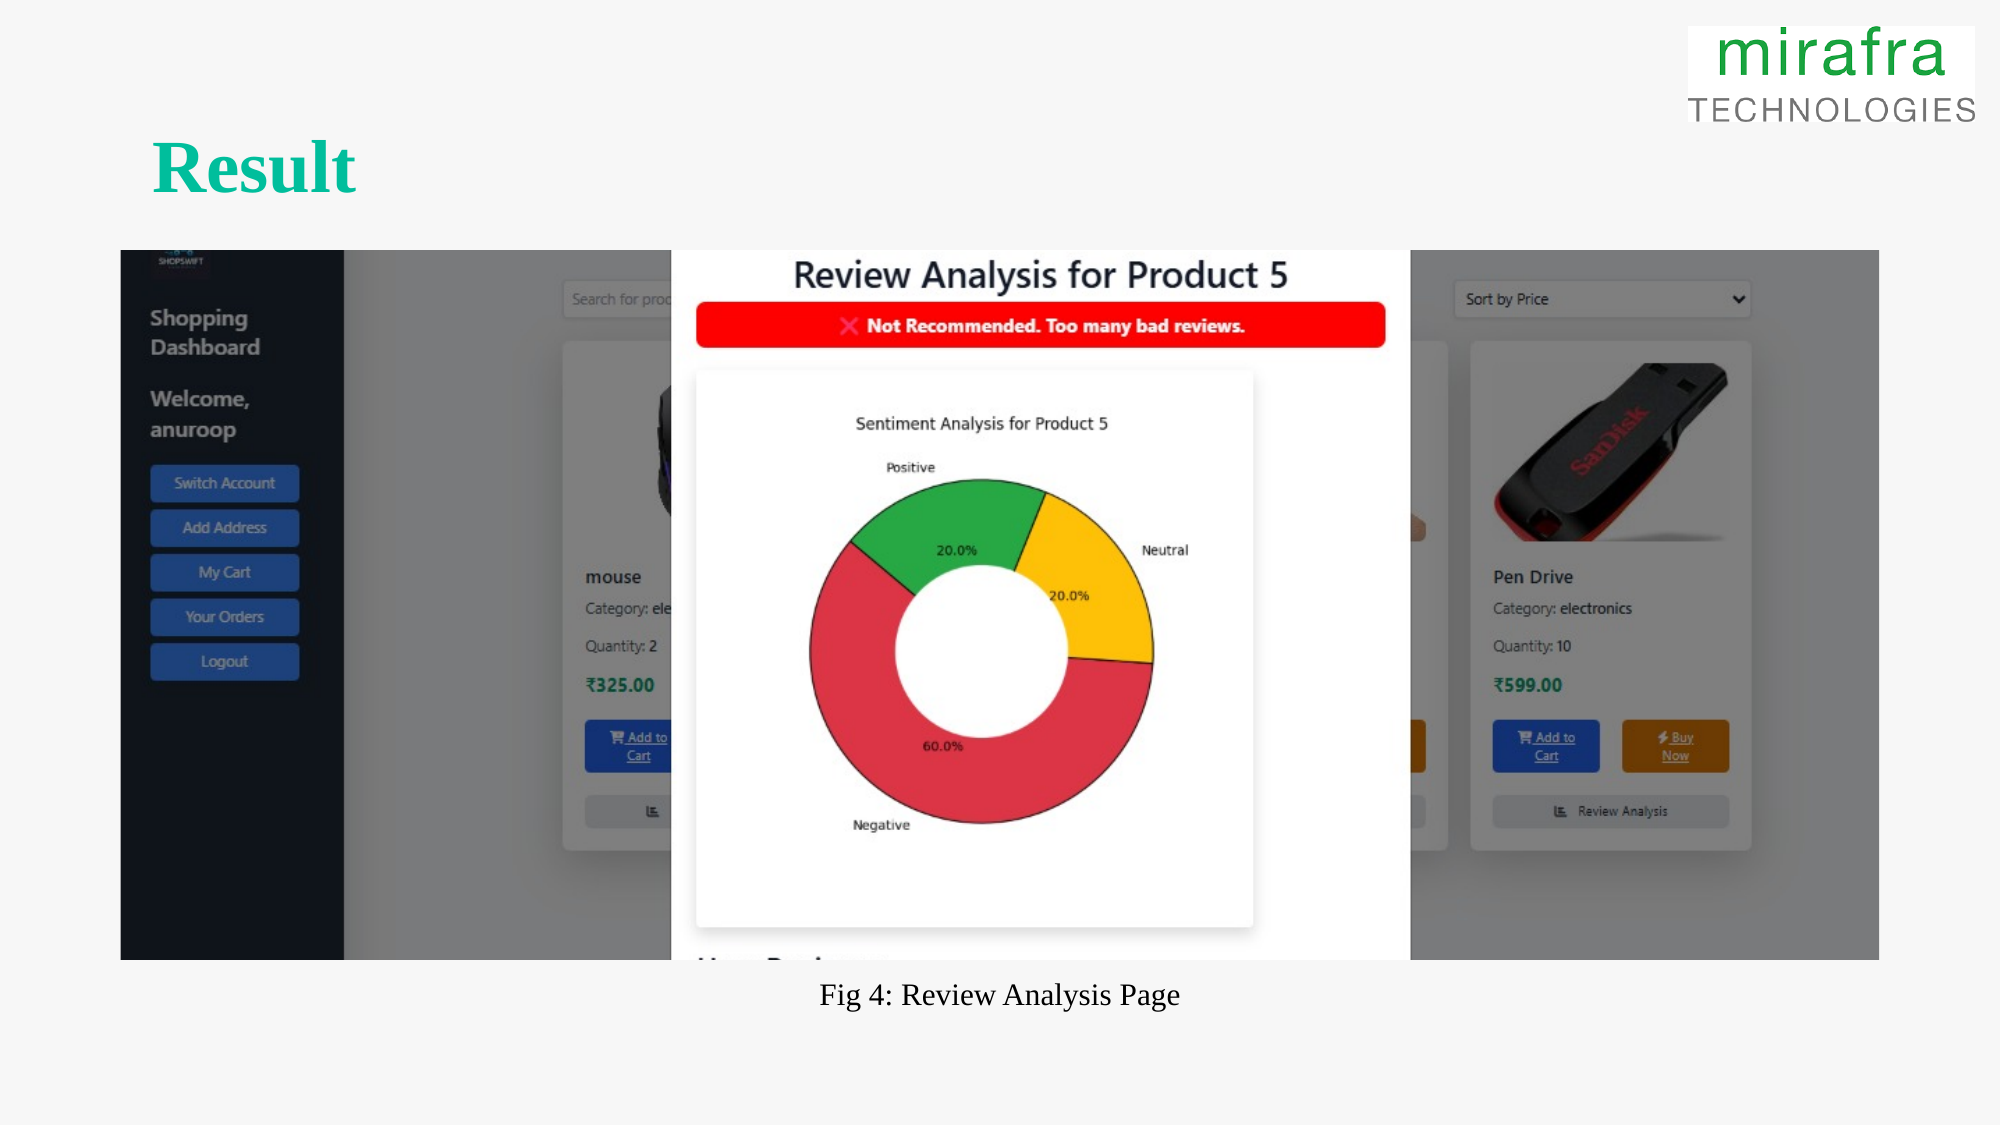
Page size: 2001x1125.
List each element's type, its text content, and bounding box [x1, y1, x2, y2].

text_box Result [137, 59, 1863, 249]
picture [1688, 26, 1975, 122]
picture [120, 249, 1880, 960]
text_box Fig 4: Review Analysis Page [753, 971, 1247, 1028]
